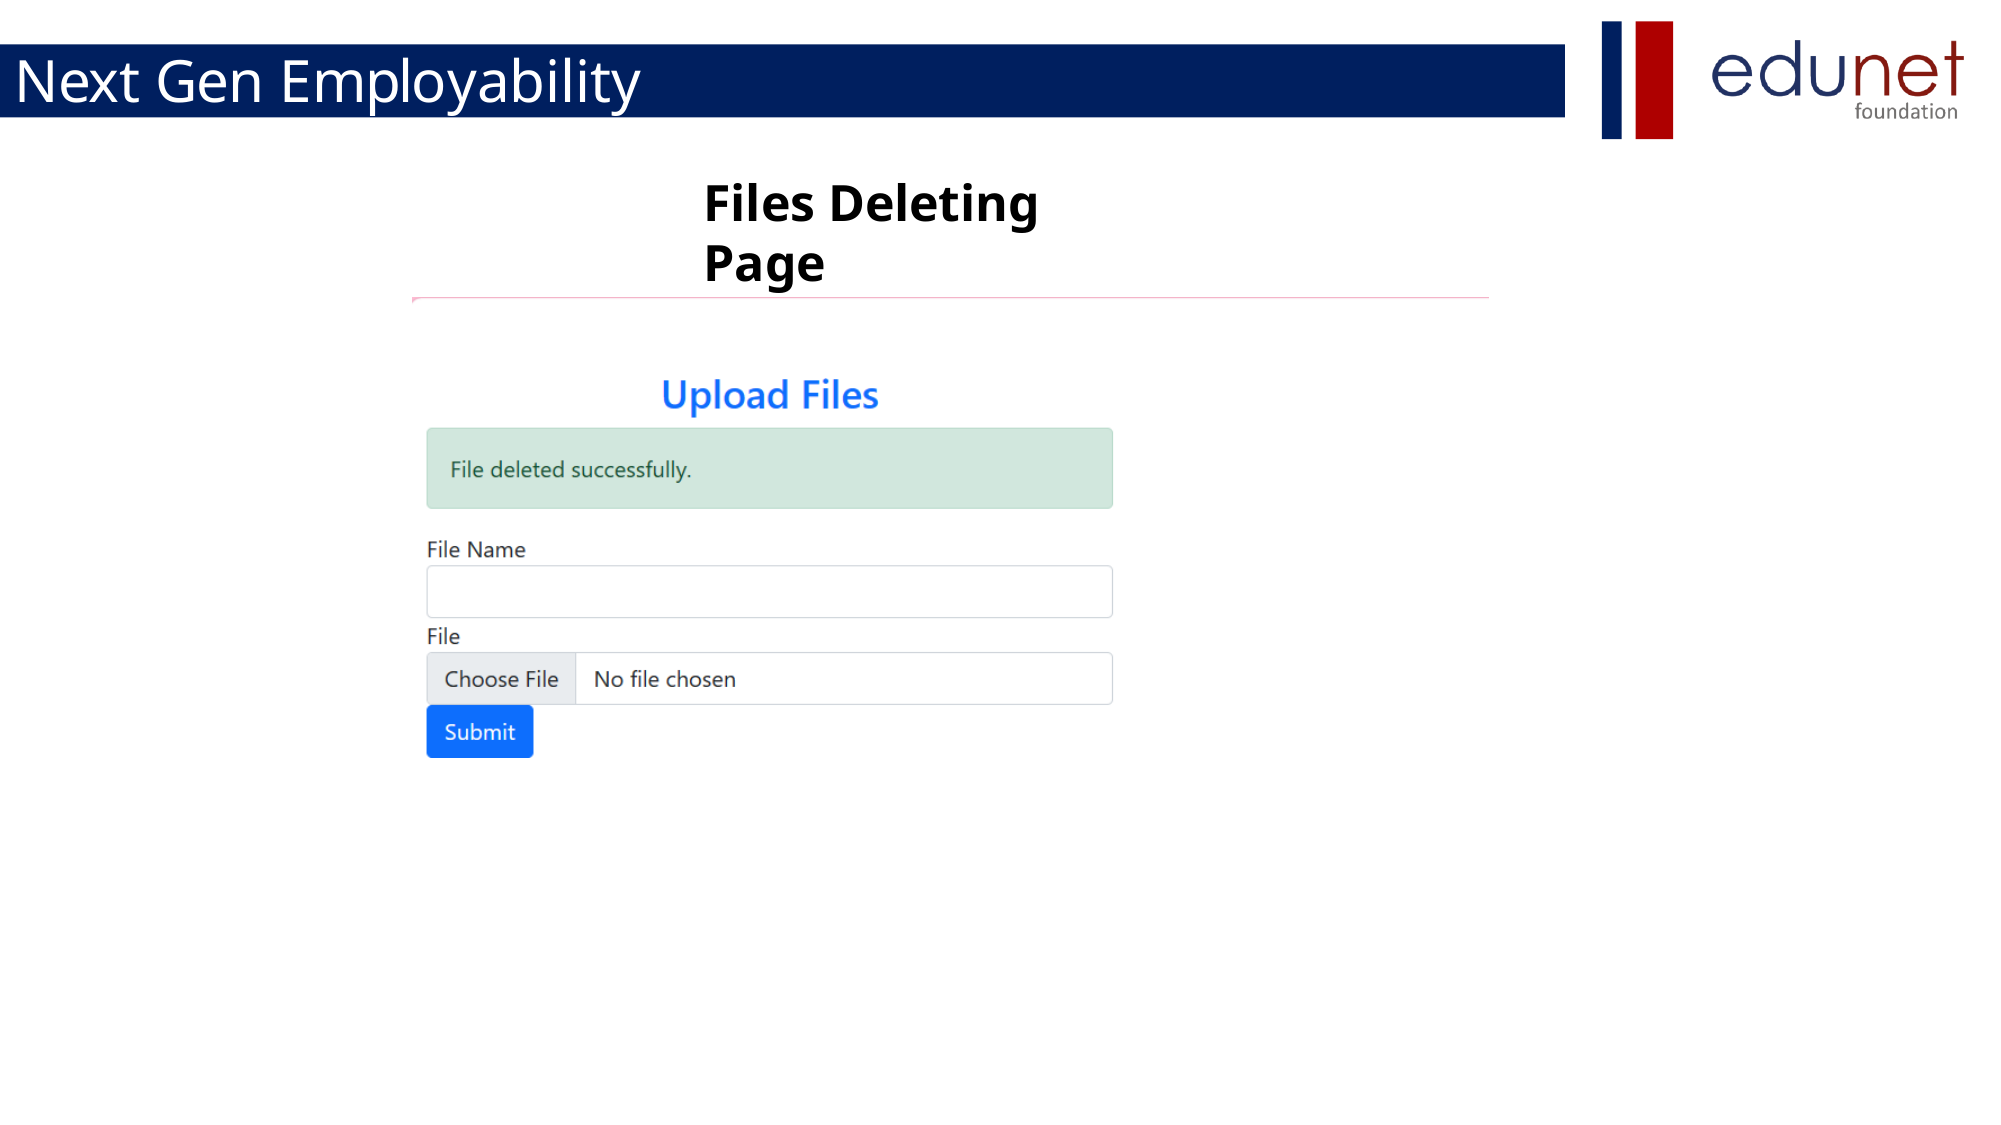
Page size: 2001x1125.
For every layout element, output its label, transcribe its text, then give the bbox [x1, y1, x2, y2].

text_box Next Gen Employability Program [12, 41, 816, 184]
text_box Files Deleting Page [701, 169, 1134, 292]
picture [1712, 40, 1964, 119]
picture [412, 296, 1489, 758]
